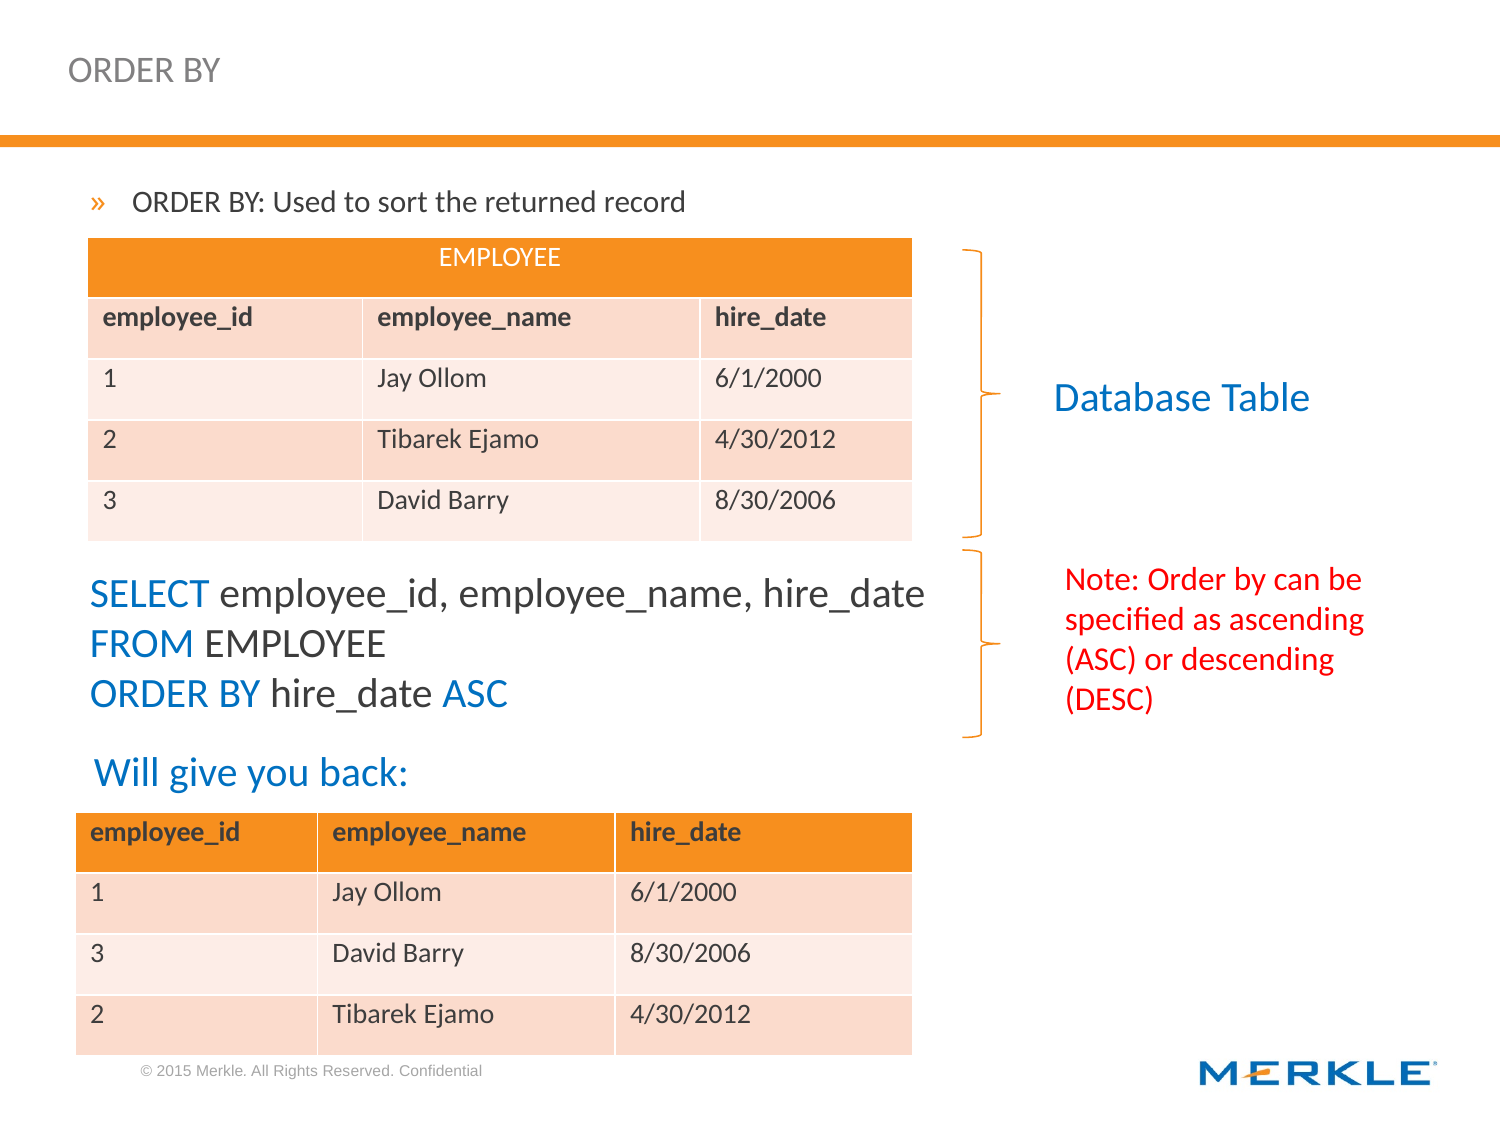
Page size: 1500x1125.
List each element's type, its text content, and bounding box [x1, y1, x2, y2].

table_cell David Barry [318, 935, 614, 994]
table_cell employee_id [88, 299, 362, 358]
table_header employee_id [76, 813, 317, 872]
text_box SELECT employee_id, employee_name, hire_date FROM EMPLOYEE ORDER BY hire_date ASC [75, 558, 950, 724]
table_cell Jay Ollom [318, 874, 614, 933]
table_cell hire_date [701, 299, 912, 358]
table_cell 1 [76, 874, 317, 933]
table_cell 4/30/2012 [616, 996, 912, 1055]
table_cell 3 [88, 482, 362, 541]
text_box Note: Order by can be specified as ascending (ASC) or descending (DESC) [1050, 549, 1388, 725]
table_cell 8/30/2006 [701, 482, 912, 541]
table_cell 6/1/2000 [701, 360, 912, 419]
table_cell Tibarek Ejamo [318, 996, 614, 1055]
table_header hire_date [616, 813, 912, 872]
table_cell David Barry [363, 482, 699, 541]
text_box Database Table [1039, 362, 1326, 428]
list ORDER BY: Used to sort the returned record [75, 162, 1425, 238]
table_header employee_name [318, 813, 614, 872]
title ORDER BY [52, 0, 1445, 136]
table_cell Tibarek Ejamo [363, 421, 699, 480]
text_box Will give you back: [79, 737, 425, 803]
table_cell 1 [88, 360, 362, 419]
table_cell 8/30/2006 [616, 935, 912, 994]
text_box [962, 549, 1001, 739]
table_cell 4/30/2012 [701, 421, 912, 480]
table_cell 3 [76, 935, 317, 994]
table_cell Jay Ollom [363, 360, 699, 419]
table_cell 2 [76, 996, 317, 1055]
table_cell employee_name [363, 299, 699, 358]
picture [1176, 1036, 1455, 1109]
table_cell 6/1/2000 [616, 874, 912, 933]
text_box [962, 249, 1001, 539]
table_header EMPLOYEE [88, 238, 912, 297]
table_cell 2 [88, 421, 362, 480]
